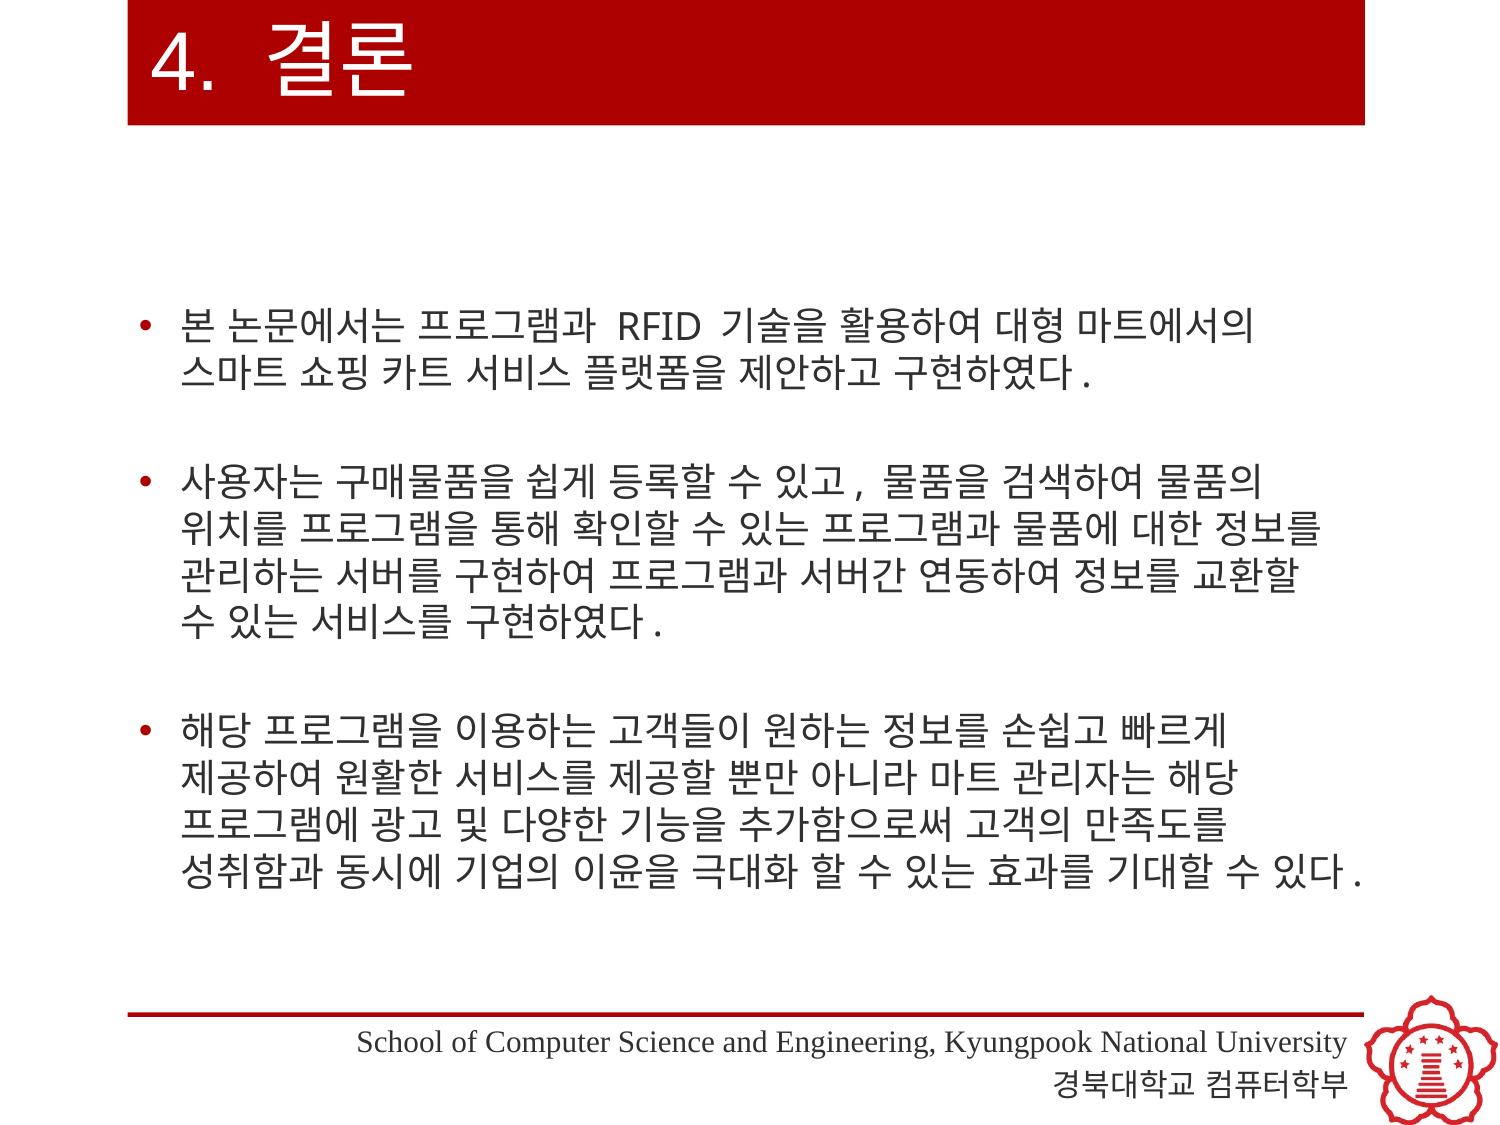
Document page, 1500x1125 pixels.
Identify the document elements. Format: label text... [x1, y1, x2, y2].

text_box School of Computer Science and Engineering, Kyungpook National University 경북대학교 컴퓨터학부 [239, 1014, 1358, 1125]
list 본 논문에서는 프로그램과 RFID 기술을 활용하여 대형 마트에서의 스마트 쇼핑 카트 서비스 플랫폼을 제안하고 구현하였다. 사용자는 구매물품을 쉽게 등록할 수 있고, 물품을 검색하여 물품의 위치를 프로그램을 통해 확인할 수 있는 프로그램과 물품에 대한 정보를 관리하는 서버를 구현하여 프로그램과 서버간 연동하여 정보를 교환할 수 있는 서비스를 구현하였다. 해당 프로그램을 이용하는 고객들이 원하는 정보를 손쉽고 빠르게 제공하여 원활한 서비스를 제공할 뿐만 아니라 마트 관리자는 해당 프로그램에 광고 및 다양한 기능을 추가함으로써 고객의 만족도를 성취함과 동시에 기업의 이윤을 극대화 할 수 있는 효과를 기대할 수 있다. [123, 278, 1362, 917]
text_box 4. 결론 [135, 0, 845, 115]
picture [1363, 994, 1499, 1125]
